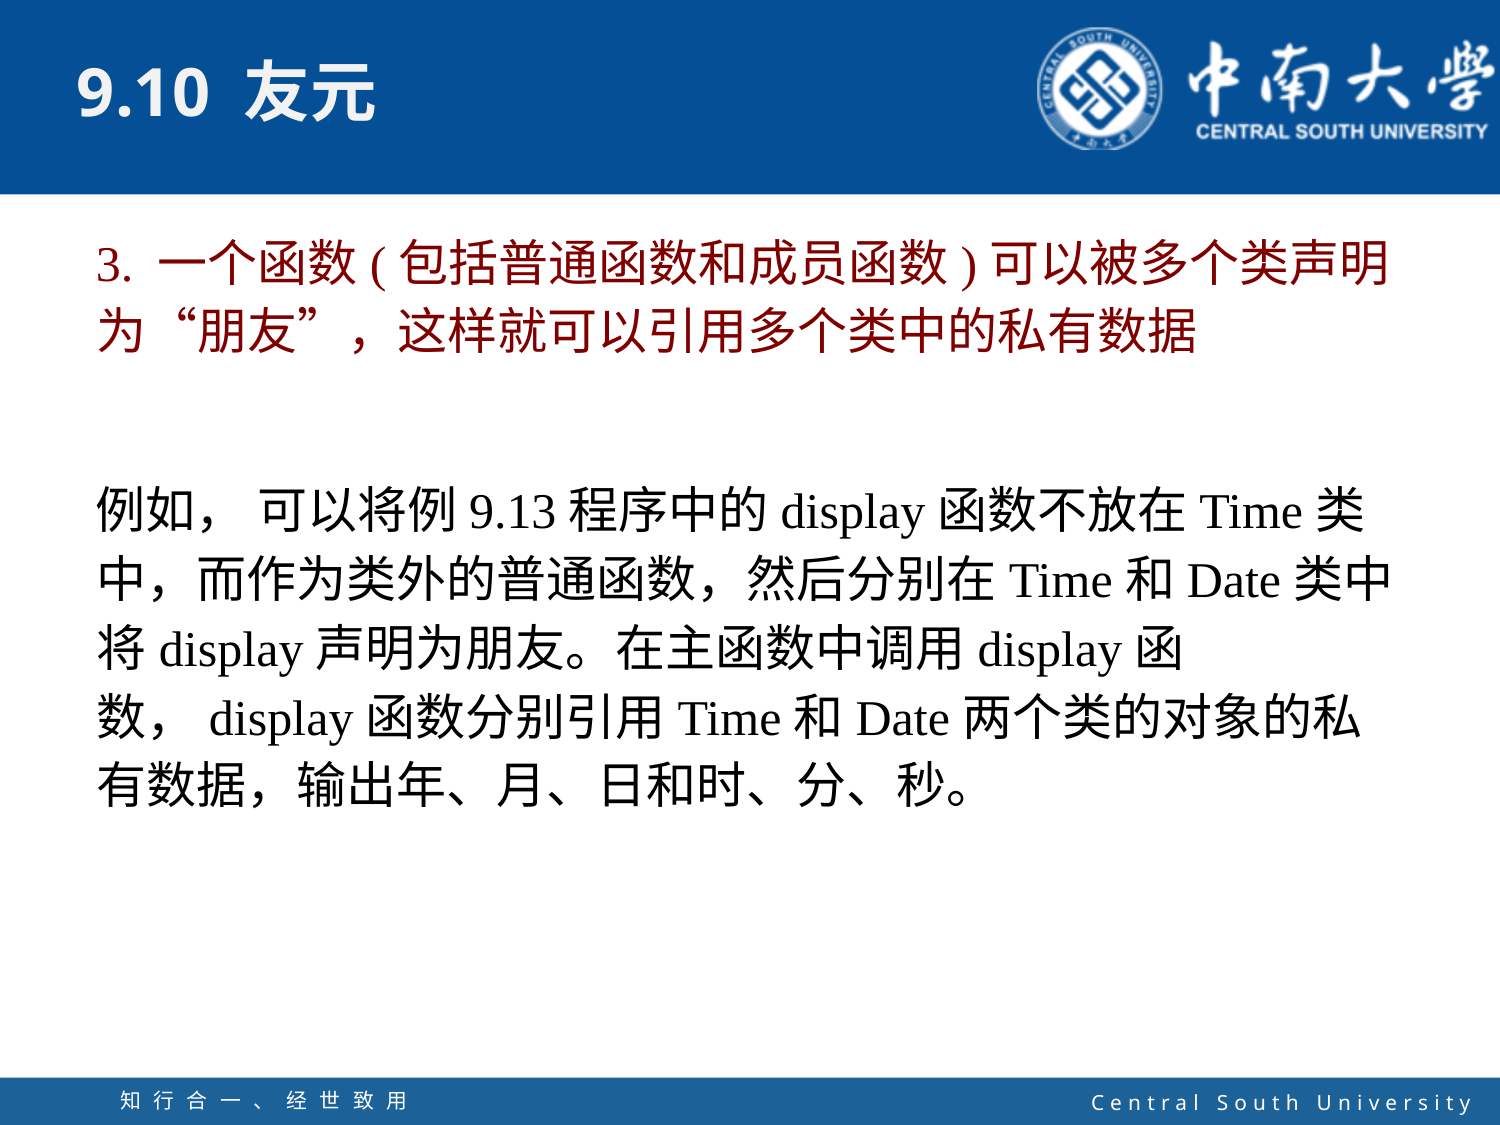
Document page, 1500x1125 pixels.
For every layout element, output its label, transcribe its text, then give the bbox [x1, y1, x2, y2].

picture [1030, 25, 1500, 155]
text_box [0, 1077, 1500, 1125]
text_box Central South University [1076, 1082, 1486, 1123]
text_box 知行合一、经世致用 [105, 1080, 423, 1120]
text_box 3. 一个函数(包括普通函数和成员函数)可以被多个类声明为“朋友”，这样就可以引用多个类中的私有数据 例如， 可以将例9.13程序中的display函数不放在Time类中，而作为类外的普通函数，然后分别在Time和Date类中将display声明为朋友。在主函数中调用display函数，display函数分别引用Time和Date两个类的对象的私有数据，输出年、月、日和时、分、秒。 [44, 214, 1420, 830]
